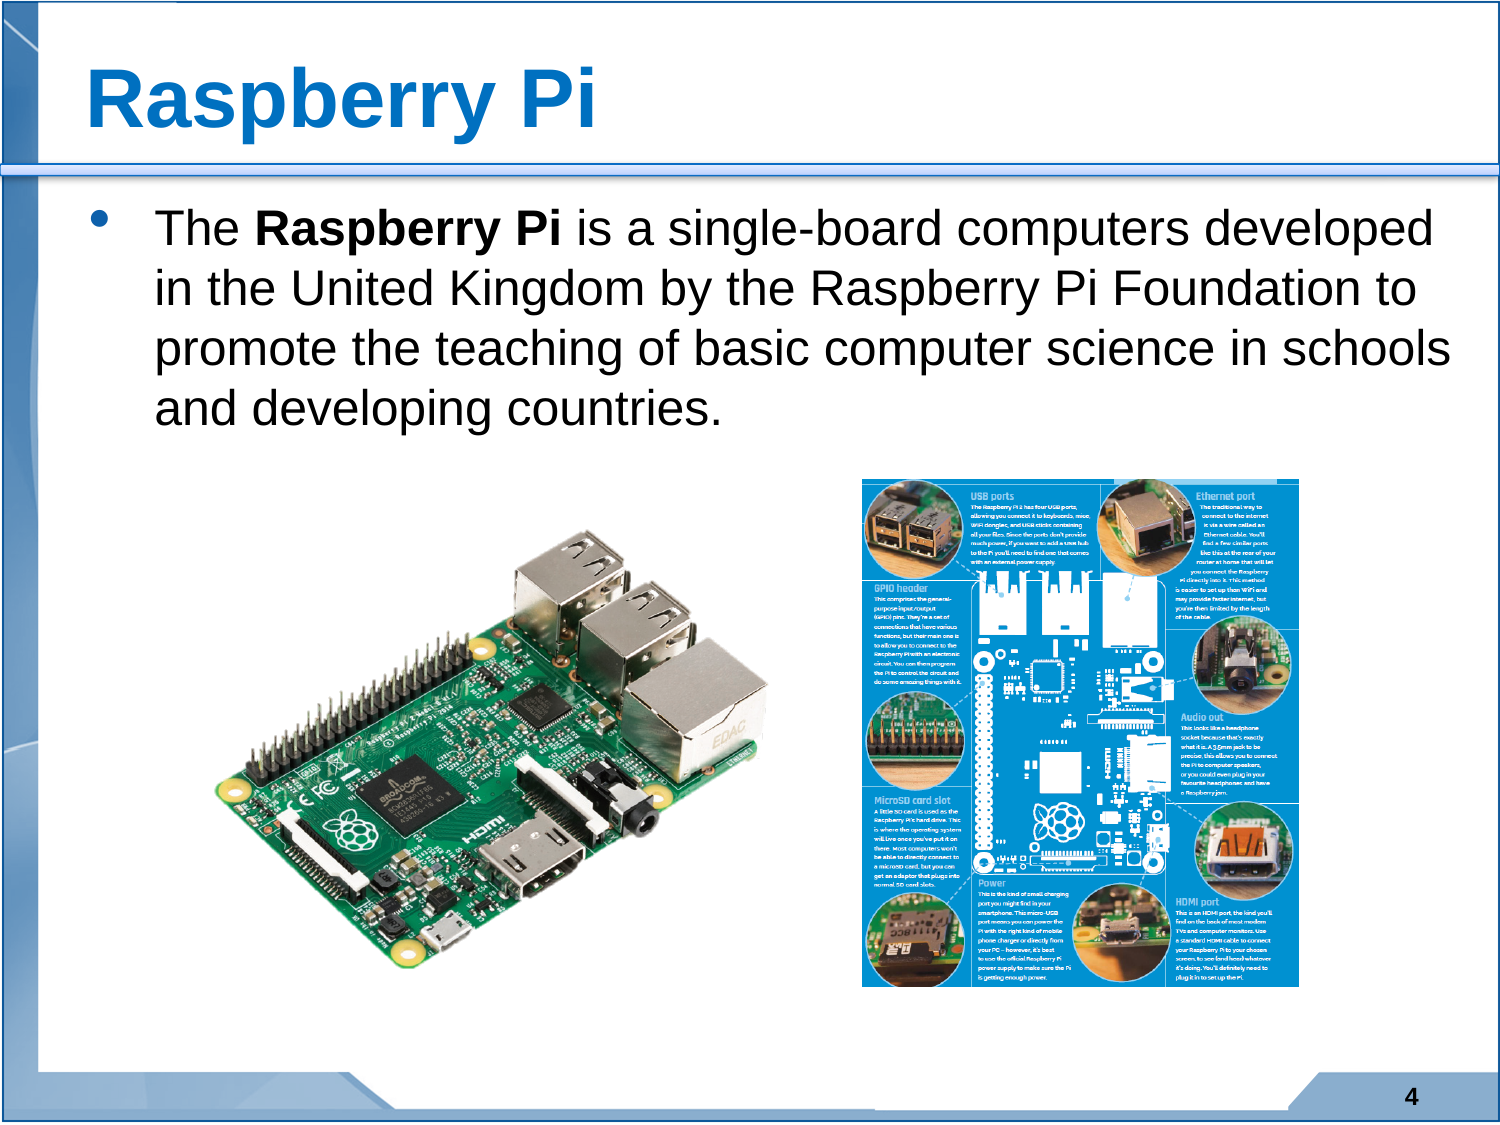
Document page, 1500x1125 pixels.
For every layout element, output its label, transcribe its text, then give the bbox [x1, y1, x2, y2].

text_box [200, 479, 1300, 1009]
title Raspberry Pi [70, 35, 1477, 155]
slide_number 4 [1347, 1078, 1477, 1114]
list The Raspberry Pi is a single-board computers developed in the United Kingdom by the Raspberry Pi Foundation to promote the teaching of basic computer science in schools and developing countries. [70, 187, 1477, 1067]
